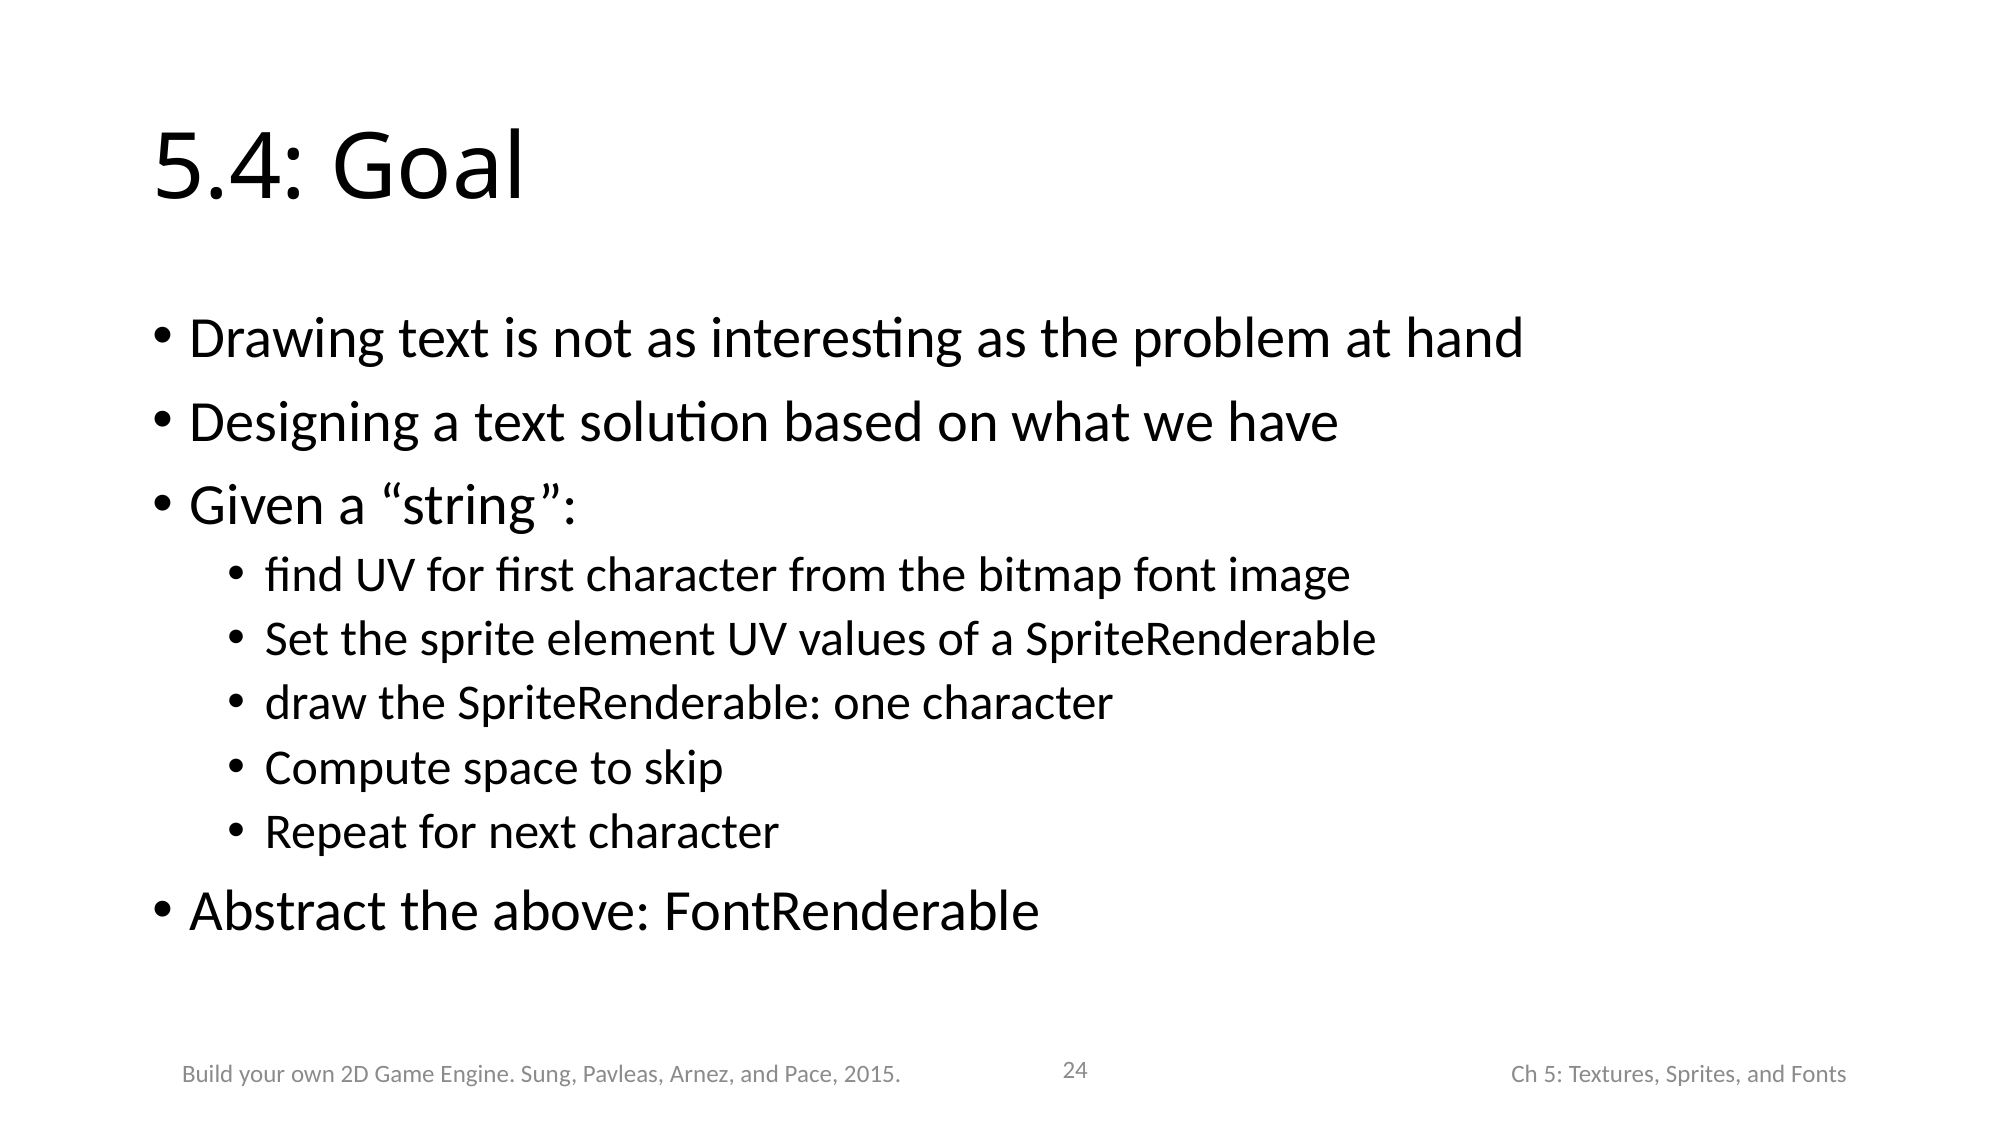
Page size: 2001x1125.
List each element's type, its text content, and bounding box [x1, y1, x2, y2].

list Drawing text is not as interesting as the problem at hand Designing a text solution based on what we have Given a “string”: find UV for first character from the bitmap font image Set the sprite element UV values of a SpriteRenderable draw the SpriteRenderable: one character Compute space to skip Repeat for next character Abstract the above: FontRenderable [137, 299, 1863, 1014]
title 5.4: Goal [137, 59, 1863, 278]
